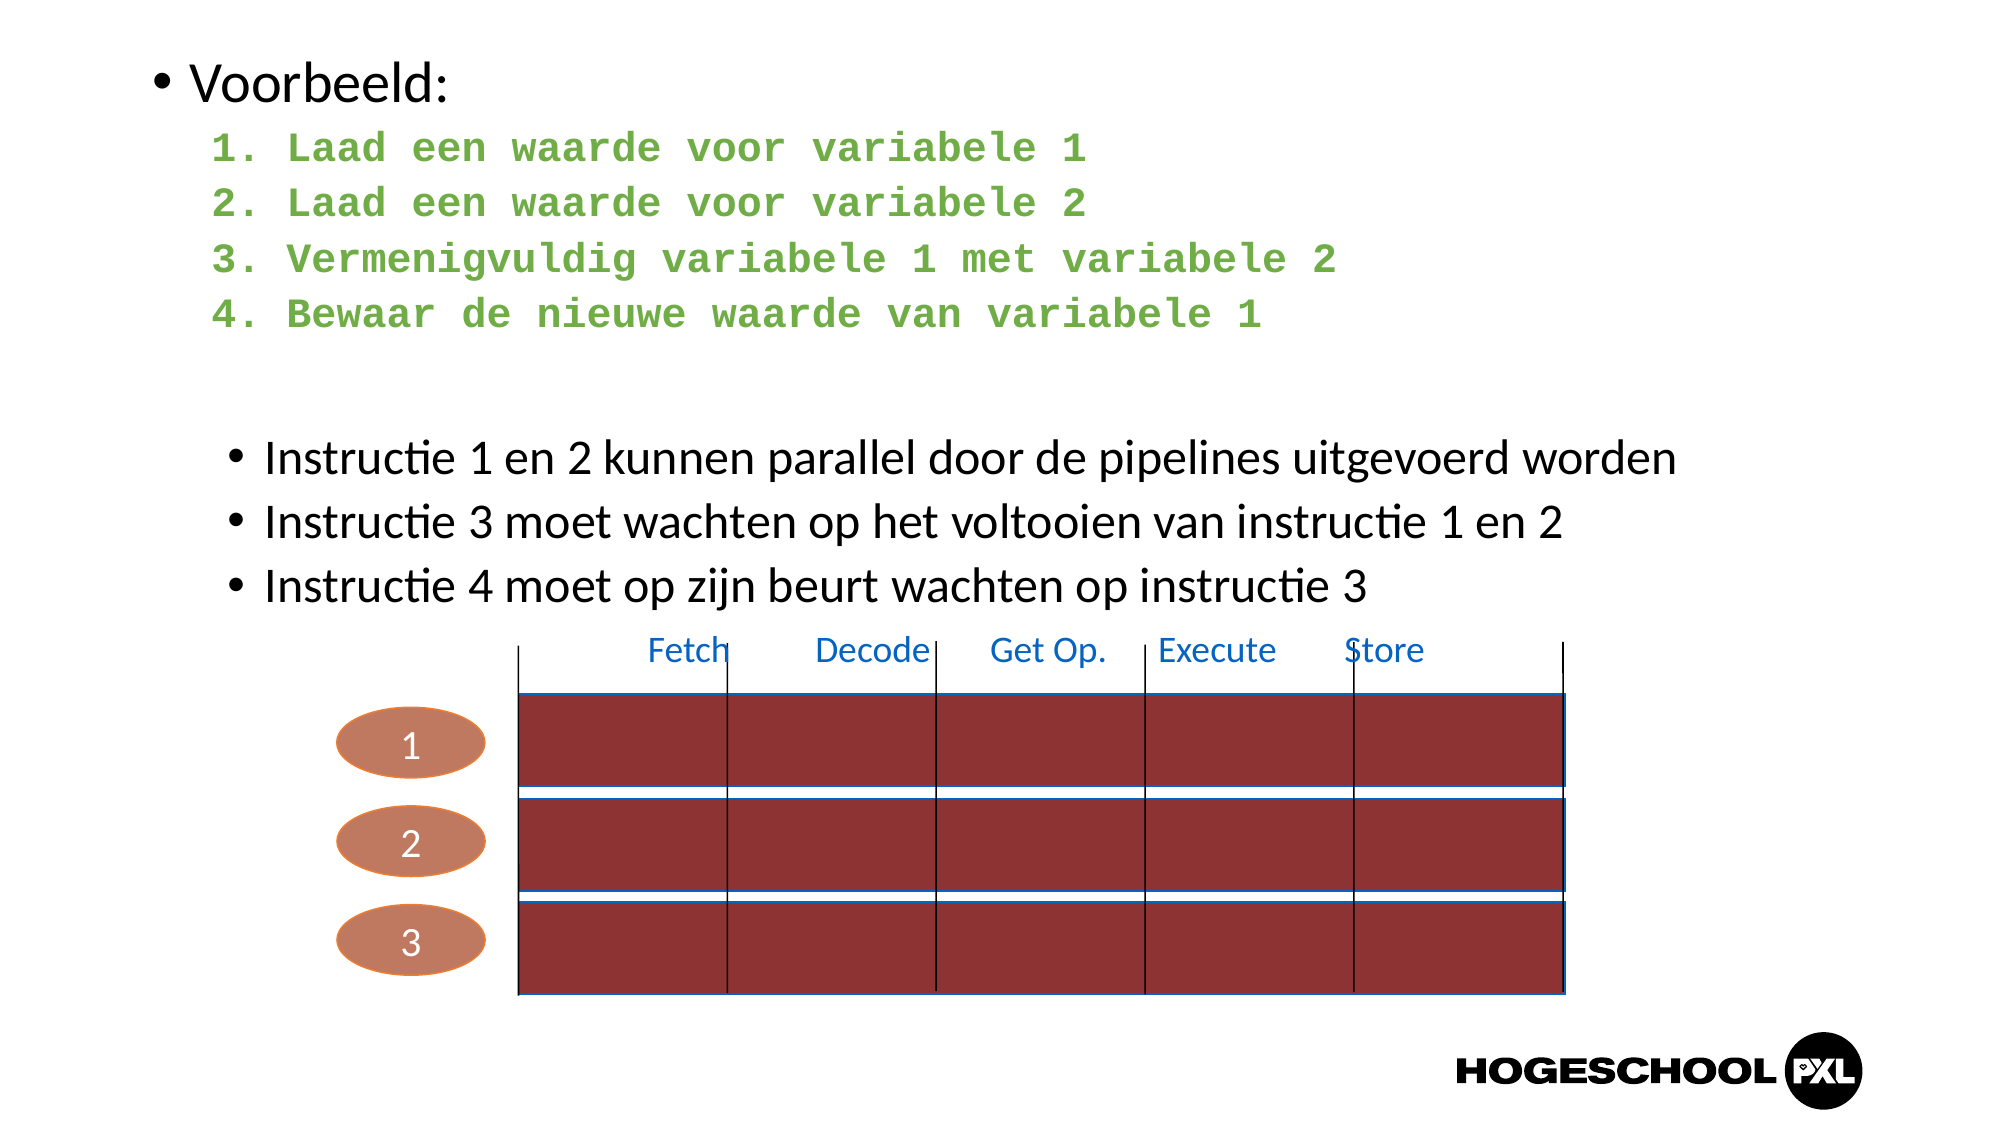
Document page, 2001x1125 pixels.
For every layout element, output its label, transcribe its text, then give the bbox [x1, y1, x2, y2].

text_box 3 [336, 904, 486, 976]
text_box [519, 693, 727, 787]
text_box [1354, 798, 1563, 892]
text_box 1 [336, 707, 485, 778]
text_box [728, 693, 936, 787]
text_box [1354, 693, 1563, 787]
text_box Fetch Decode Get Op. Execute Store [527, 617, 1555, 678]
text_box [1146, 693, 1353, 787]
text_box [1146, 798, 1353, 892]
text_box [937, 798, 1145, 892]
text_box [1146, 901, 1565, 995]
text_box [519, 901, 1145, 995]
text_box 2 [336, 805, 486, 877]
text_box [519, 798, 727, 892]
text_box [937, 693, 1145, 787]
list Voorbeeld: Laad een waarde voor variabele 1 Laad een waarde voor variabele 2 Vermenigvuldig variabele 1 met variabele 2 Bewaar de nieuwe waarde van variabele 1 Instructie 1 en 2 kunnen parallel door de pipelines uitgevoerd worden Instructie 3 moet wachten op het voltooien van instructie 1 en 2 Instructie 4 moet op zijn beurt wachten op instructie 3 [137, 44, 1863, 1014]
text_box [728, 798, 936, 892]
